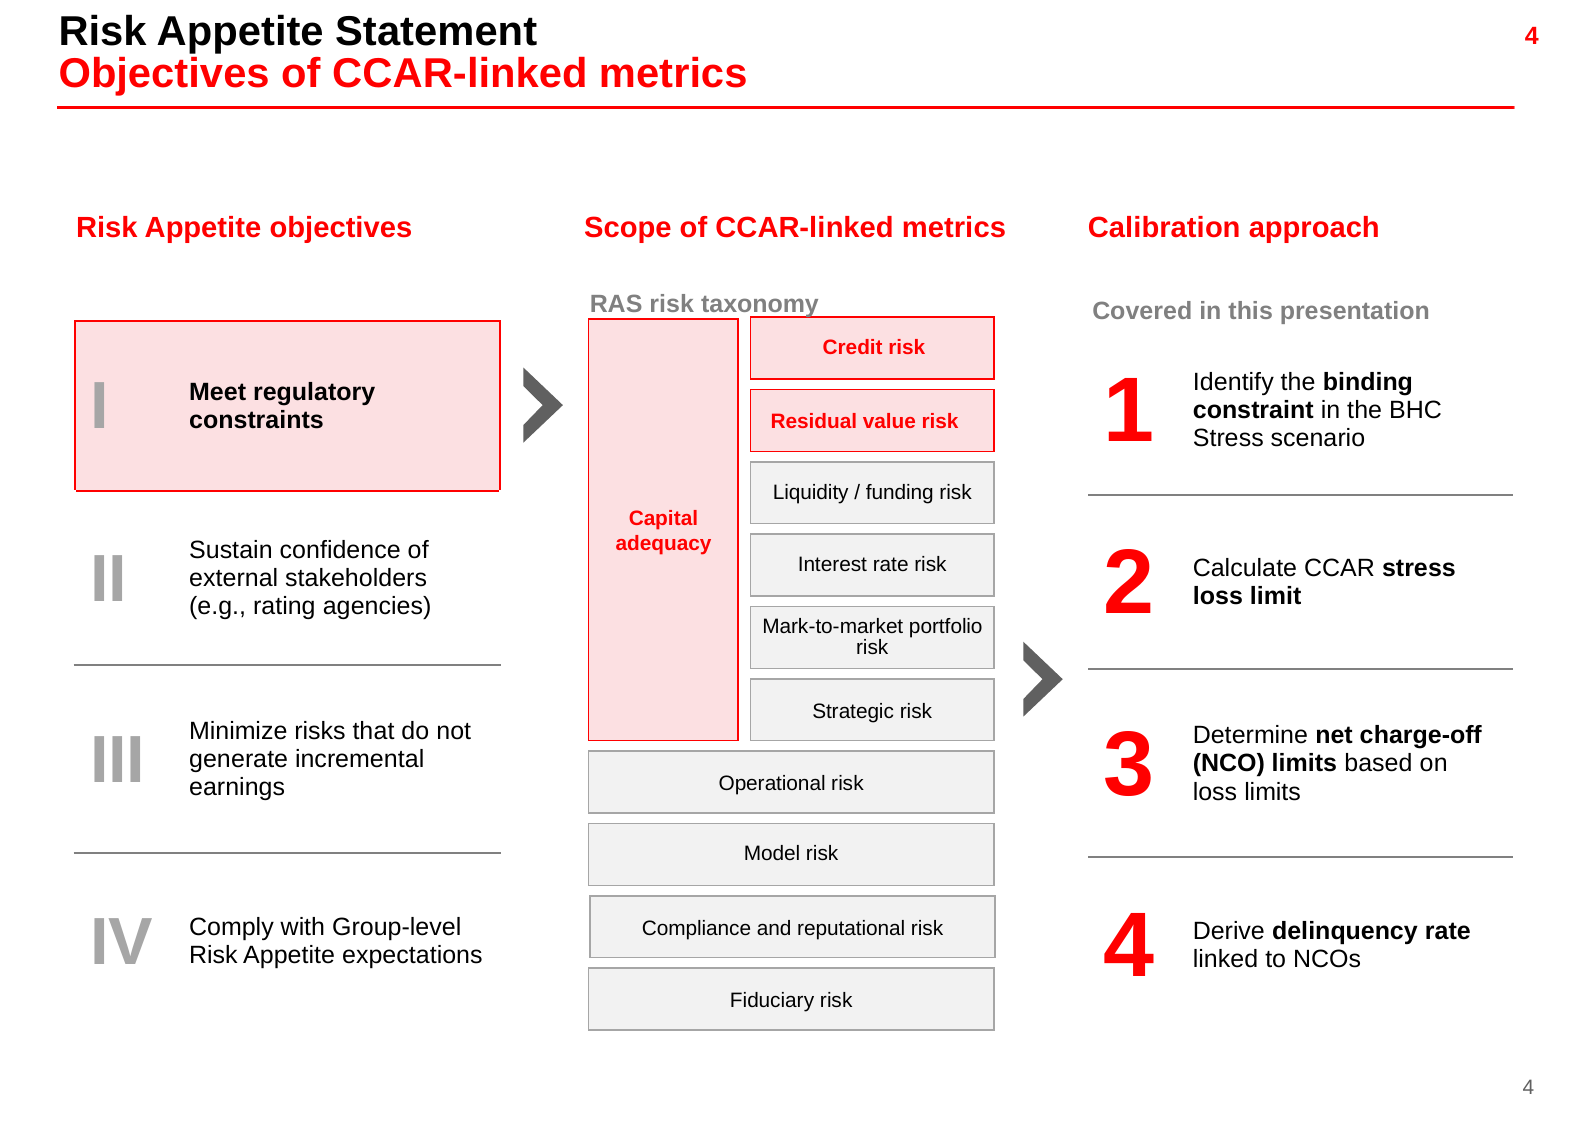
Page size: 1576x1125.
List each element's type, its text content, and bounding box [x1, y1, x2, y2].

table_header Identify the binding constraint in the BHC Stress scenario [1178, 325, 1513, 494]
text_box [588, 316, 996, 1031]
table_cell Derive delinquency rate linked to NCOs [1178, 858, 1513, 1032]
table_cell IV [76, 854, 174, 1028]
text_box [1022, 640, 1064, 718]
table_cell Comply with Group-level Risk Appetite expectations [174, 854, 499, 1028]
text_box Scope of CCAR-linked metrics [569, 205, 1043, 251]
text_box RAS risk taxonomy [589, 287, 995, 316]
table_cell Sustain confidence of external stakeholders (e.g., rating agencies) [174, 492, 499, 664]
text_box Risk Appetite Statement Objectives of CCAR-linked metrics [43, 3, 1576, 104]
table_cell 4 [1088, 858, 1178, 1033]
table_cell III [76, 666, 174, 852]
table_cell Determine net charge-off (NCO) limits based on loss limits [1178, 670, 1513, 856]
table_cell 2 [1088, 496, 1178, 668]
table_cell 3 [1088, 670, 1178, 856]
table_cell II [76, 492, 174, 664]
table_cell Minimize risks that do not generate incremental earnings [174, 666, 499, 852]
text_box Calibration approach [1073, 205, 1547, 251]
table_cell Calculate CCAR stress loss limit [1178, 496, 1513, 668]
table_header 1 [1088, 325, 1178, 494]
text_box Covered in this presentation [1092, 294, 1498, 363]
text_box [522, 366, 564, 444]
table_header Meet regulatory constraints [174, 322, 499, 490]
table_header I [76, 322, 174, 490]
text_box Risk Appetite objectives [61, 205, 535, 251]
